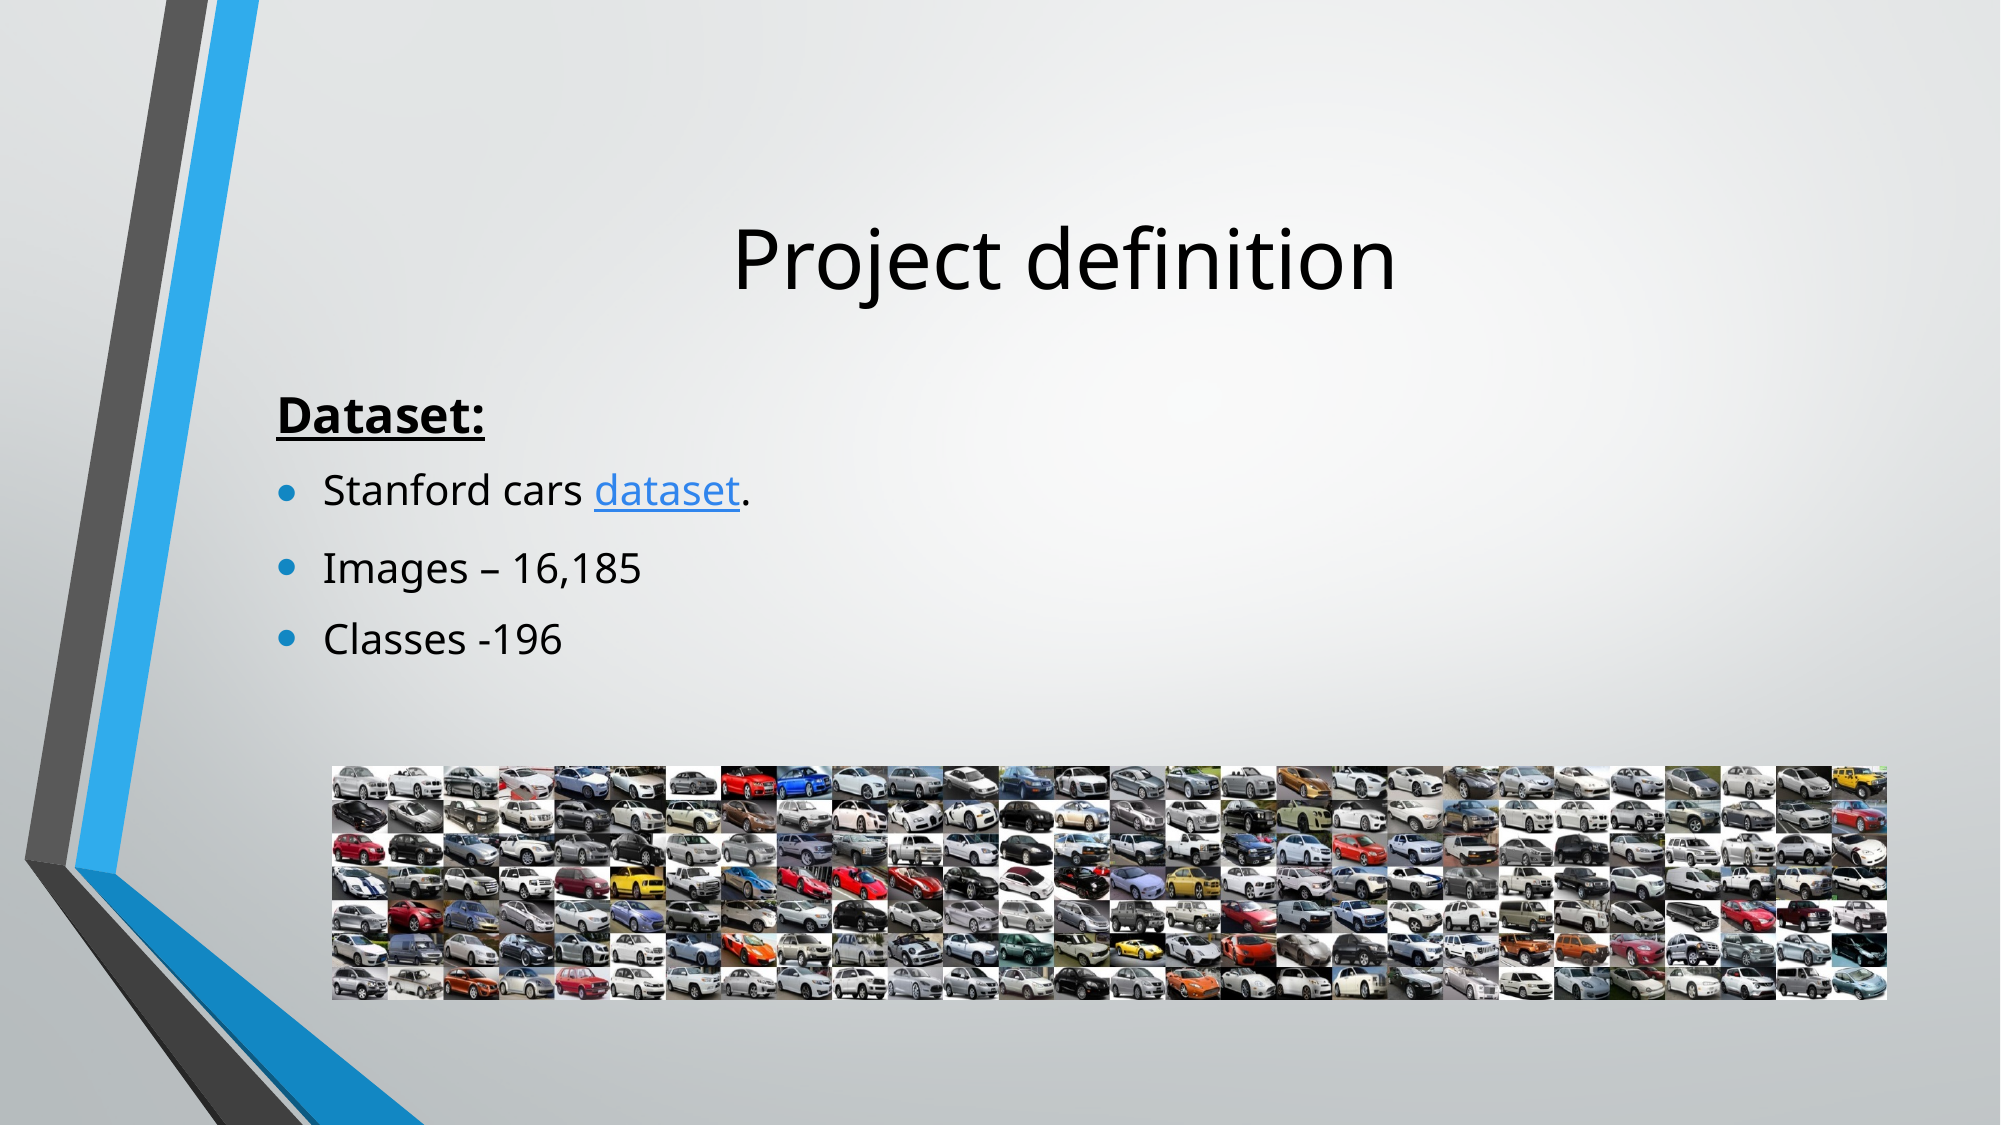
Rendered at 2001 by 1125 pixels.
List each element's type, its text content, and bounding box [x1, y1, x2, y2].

picture [332, 766, 1888, 1000]
title Project definition [243, 112, 1887, 400]
list Dataset: Stanford cars dataset. Images – 16,185 Classes -196 [261, 241, 1842, 806]
